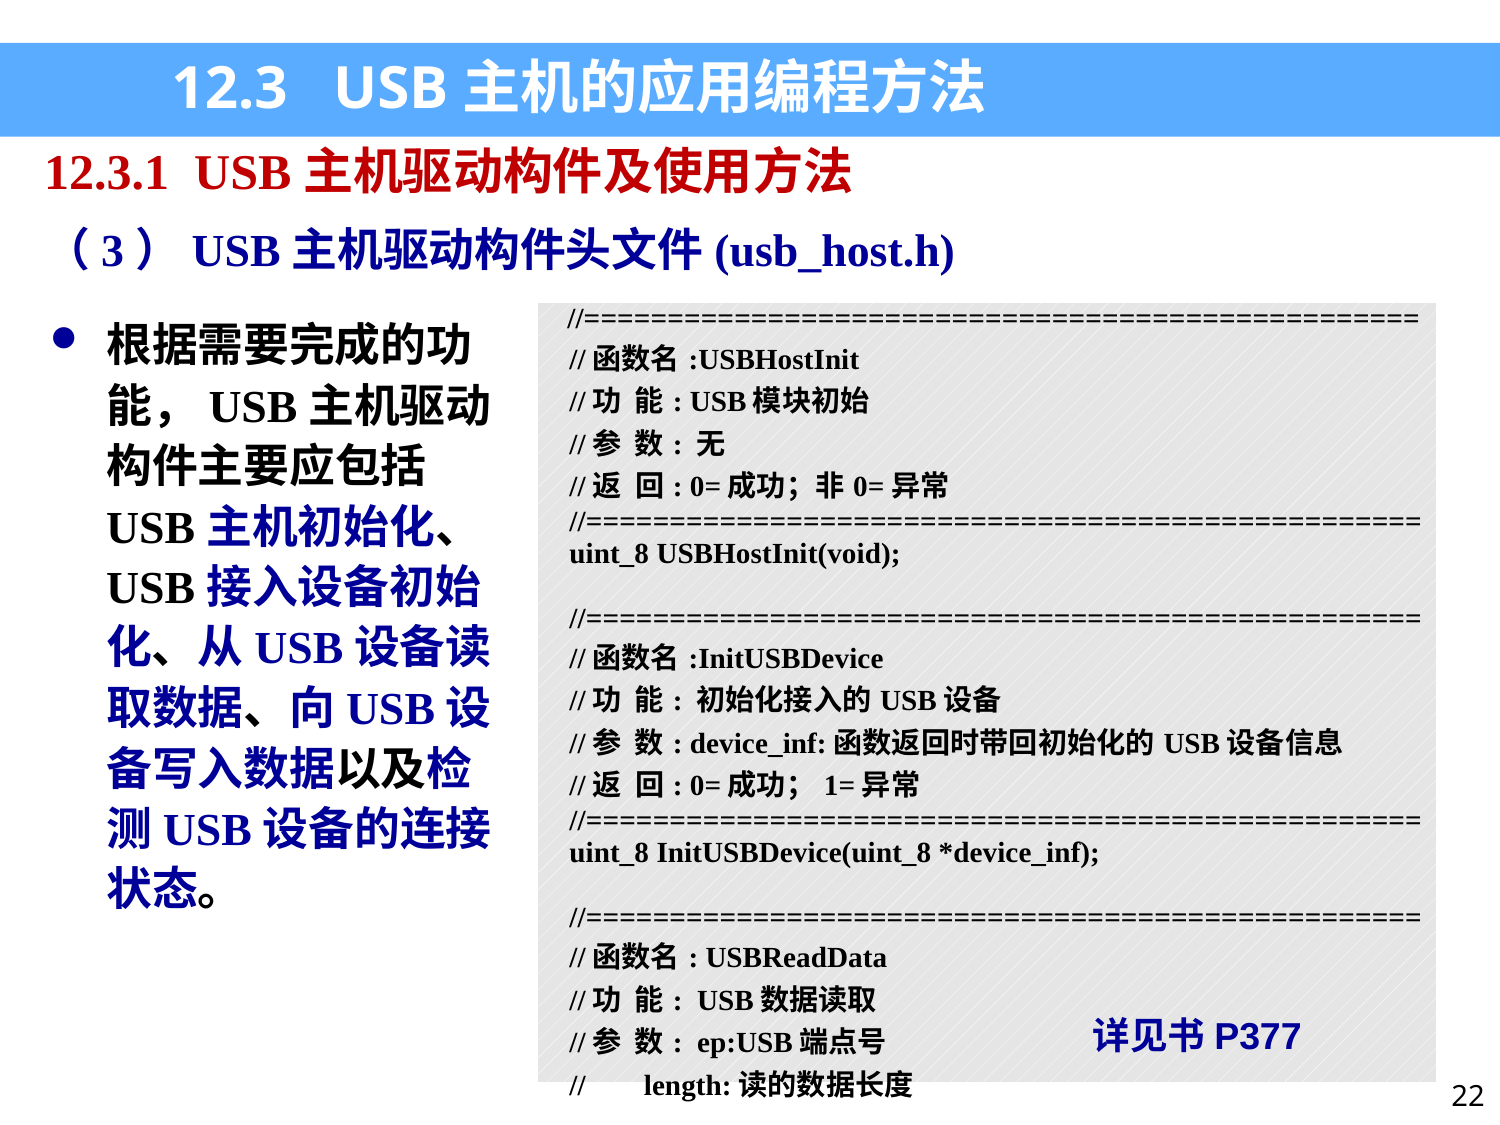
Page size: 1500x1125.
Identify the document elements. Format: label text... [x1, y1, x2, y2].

table_header //================================================== //函数名:USBHostInit //功 能: USB模块初始 //参 数: 无 //返 回: 0=成功；非0=异常 //================================================== uint_8 USBHostInit(void); //================================================== //函数名:InitUSBDevice //功 能: 初始化接入的USB设备 //参 数: device_inf:函数返回时带回初始化的USB设备信息 //返 回: 0=成功；1=异常 //================================================== uint_8 InitUSBDevice(uint_8 *device_inf); //================================================== //函数名: USBReadData //功 能: USB数据读取 //参 数: ep:USB端点号 // length:读的数据长度 …….. [538, 303, 1436, 1082]
slide_number 22 [1149, 1049, 1500, 1125]
text_box 详见书P377 [1078, 1004, 1492, 1065]
text_box 12.3 USB主机的应用编程方法 [156, 42, 1002, 128]
text_box 12.3.1 USB主机驱动构件及使用方法 [29, 132, 868, 208]
text_box 根据需要完成的功能，USB主机驱动构件主要应包括USB主机初始化、USB接入设备初始化、从USB设备读取数据、向USB设备写入数据以及检测USB设备的连接状态。 [35, 302, 514, 923]
text_box （3）USB主机驱动构件头文件(usb_host.h) [29, 208, 1471, 284]
